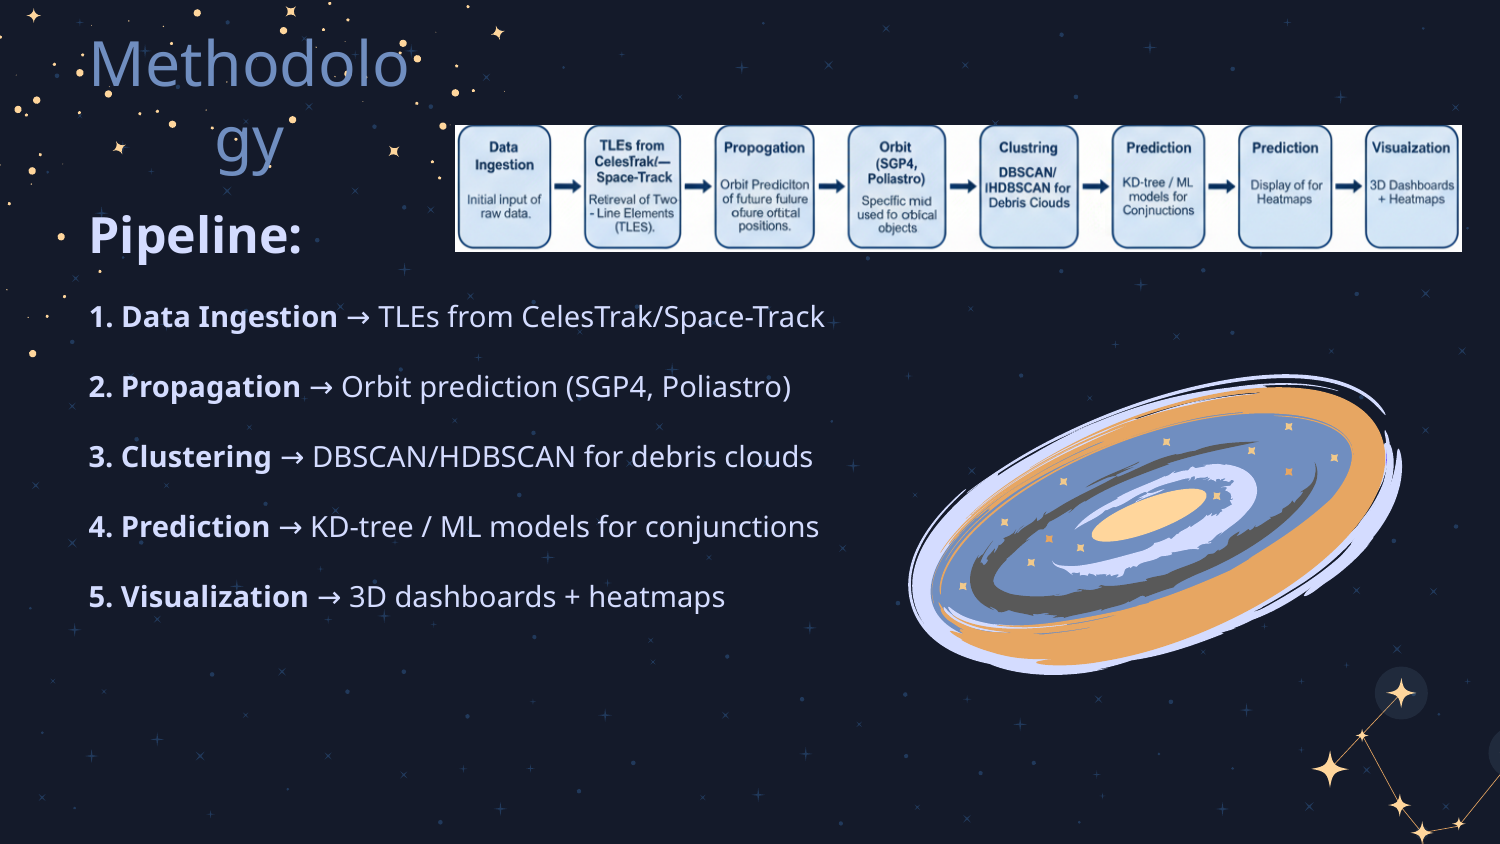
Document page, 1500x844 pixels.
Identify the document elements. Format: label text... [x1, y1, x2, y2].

subtitle Pipeline: 1. Data Ingestion → TLEs from CelesTrak/Space-Track 2. Propagation → Orbit prediction (SGP4, Poliastro) 3. Clustering → DBSCAN/HDBSCAN for debris clouds 4. Prediction → KD-tree / ML models for conjunctions 5. Visualization → 3D dashboards + heatmaps [54, 188, 1041, 749]
title Methodology [54, 51, 445, 146]
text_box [907, 373, 1403, 676]
picture [455, 125, 1462, 253]
